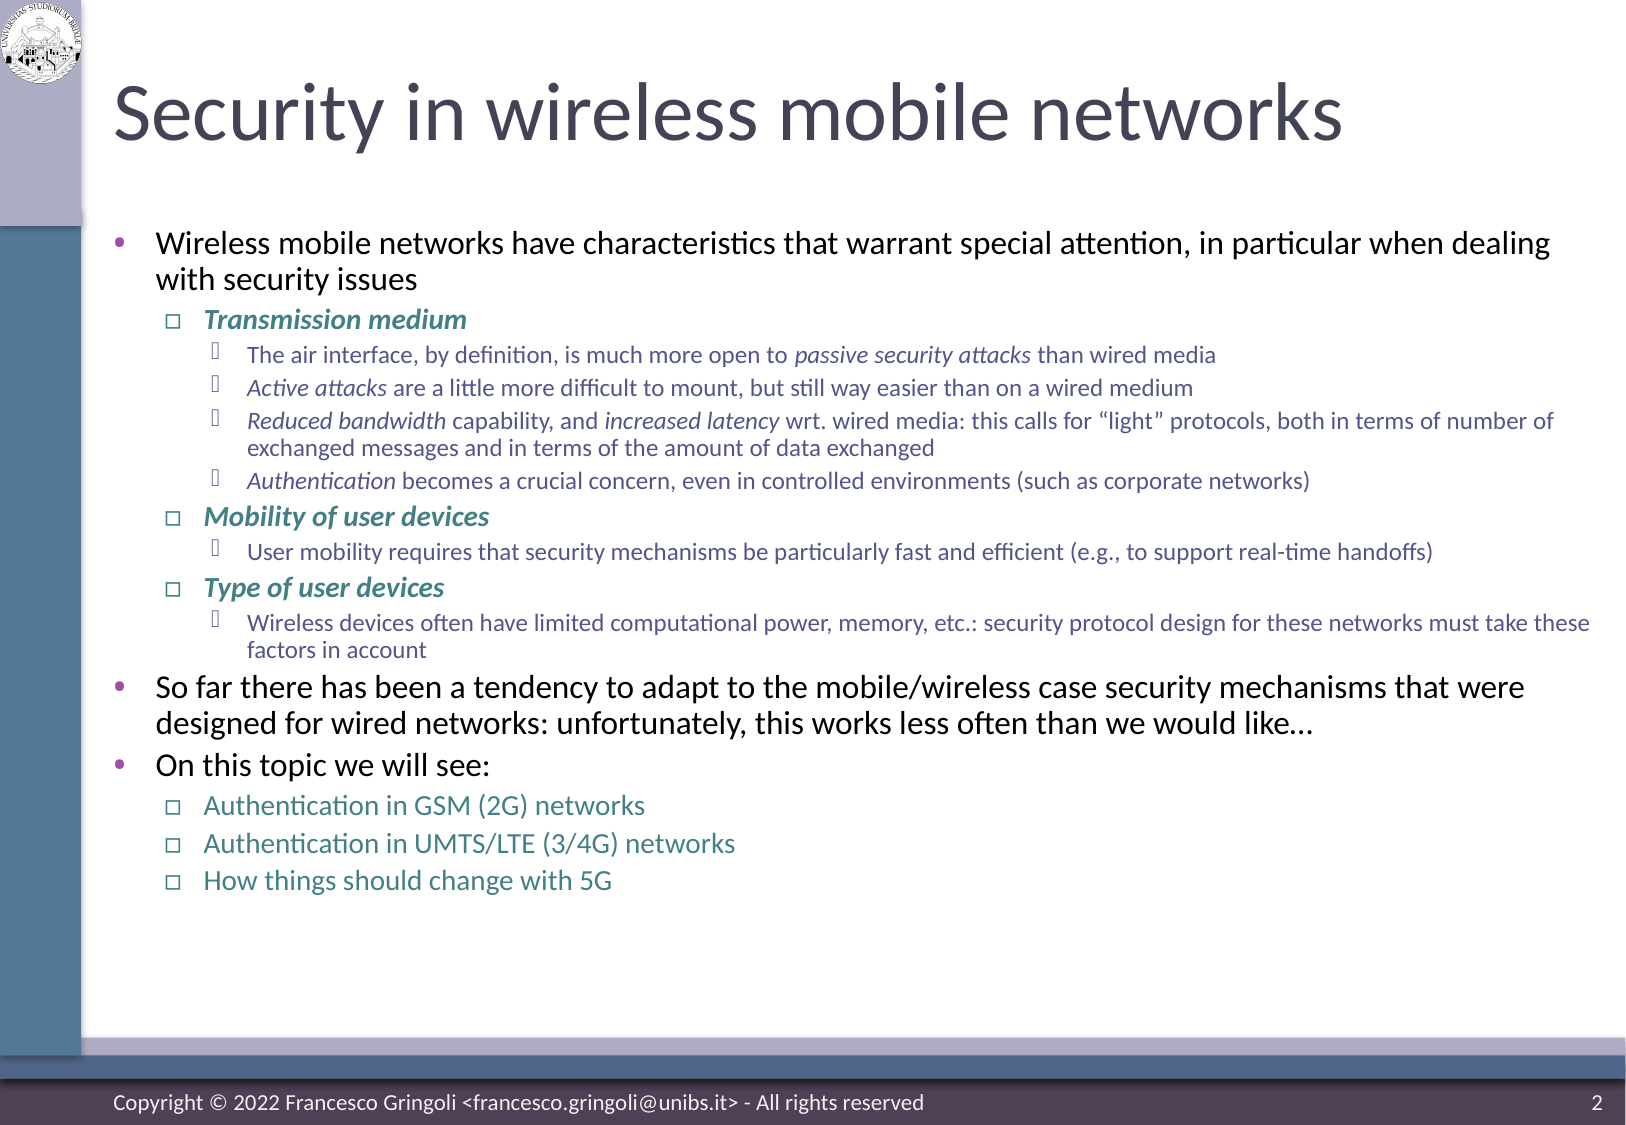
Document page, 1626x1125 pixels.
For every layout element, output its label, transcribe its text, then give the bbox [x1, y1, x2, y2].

footer Copyright © 2022 Francesco Gringoli <francesco.gringoli@unibs.it> - All rights reserved [95, 1083, 1383, 1120]
title Security in wireless mobile networks [95, 19, 1604, 195]
picture [0, 0, 85, 87]
slide_number 2 [1419, 1083, 1604, 1120]
list Wireless mobile networks have characteristics that warrant special attention, in particular when dealing with security issues Transmission medium The air interface, by definition, is much more open to passive security attacks than wired media Active attacks are a little more difficult to mount, but still way easier than on a wired medium Reduced bandwidth capability, and increased latency wrt. wired media: this calls for “light” protocols, both in terms of number of exchanged messages and in terms of the amount of data exchanged Authentication becomes a crucial concern, even in controlled environments (such as corporate networks) Mobility of user devices User mobility requires that security mechanisms be particularly fast and efficient (e.g., to support real-time handoffs) Type of user devices Wireless devices often have limited computational power, memory, etc.: security protocol design for these networks must take these factors in account So far there has been a tendency to adapt to the mobile/wireless case security mechanisms that were designed for wired networks: unfortunately, this works less often than we would like… On this topic we will see: Authentication in GSM (2G) networks Authentication in UMTS/LTE (3/4G) networks How things should change with 5G [95, 225, 1604, 1038]
